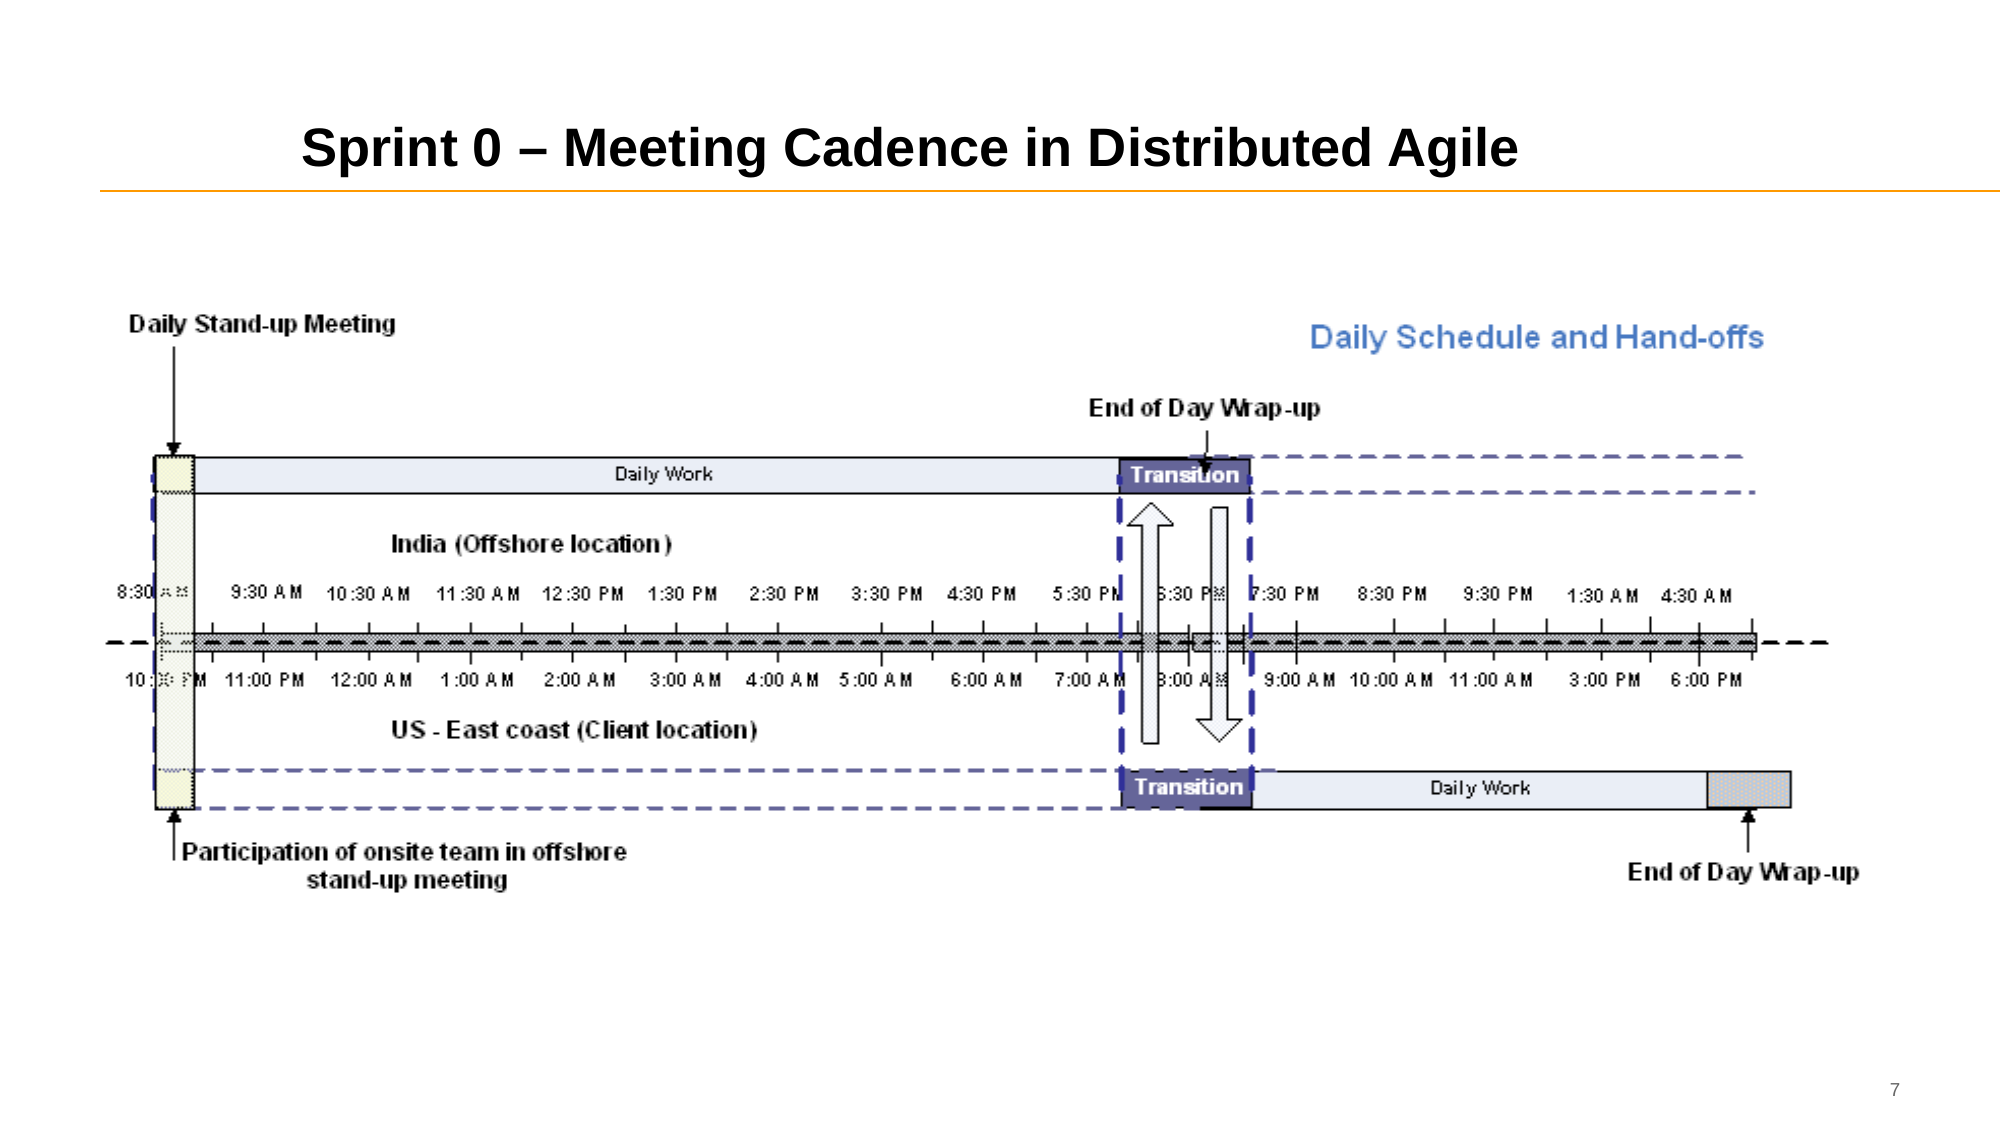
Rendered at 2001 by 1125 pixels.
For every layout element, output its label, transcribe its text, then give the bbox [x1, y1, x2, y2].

picture [86, 285, 1894, 909]
slide_number 7 [1780, 1078, 1901, 1100]
title Sprint 0 – Meeting Cadence in Distributed Agile [301, 48, 2000, 178]
